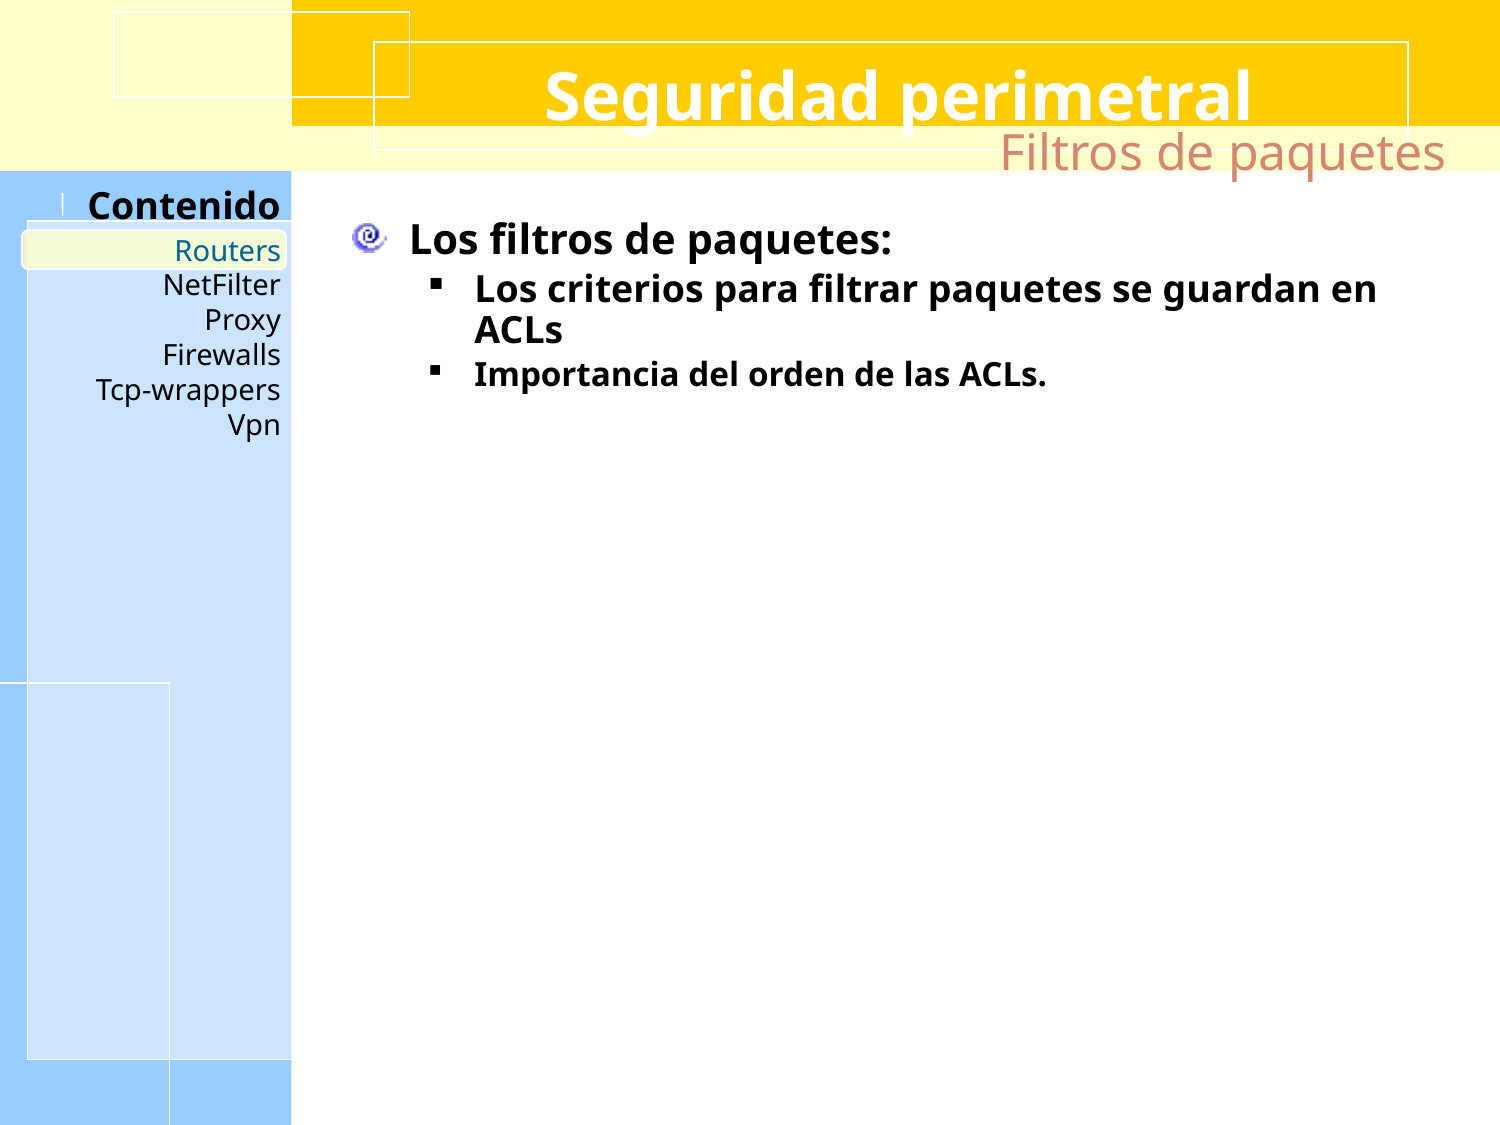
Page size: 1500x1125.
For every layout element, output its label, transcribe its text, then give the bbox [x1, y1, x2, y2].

list Los filtros de paquetes: Los criterios para filtrar paquetes se guardan en ACLs Importancia del orden de las ACLs. [337, 210, 1472, 1043]
picture [352, 223, 387, 253]
title Seguridad perimetral [311, 33, 1488, 154]
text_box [20, 224, 297, 275]
text_box [321, 199, 1453, 1034]
text_box Filtros de paquetes [292, 113, 1462, 199]
